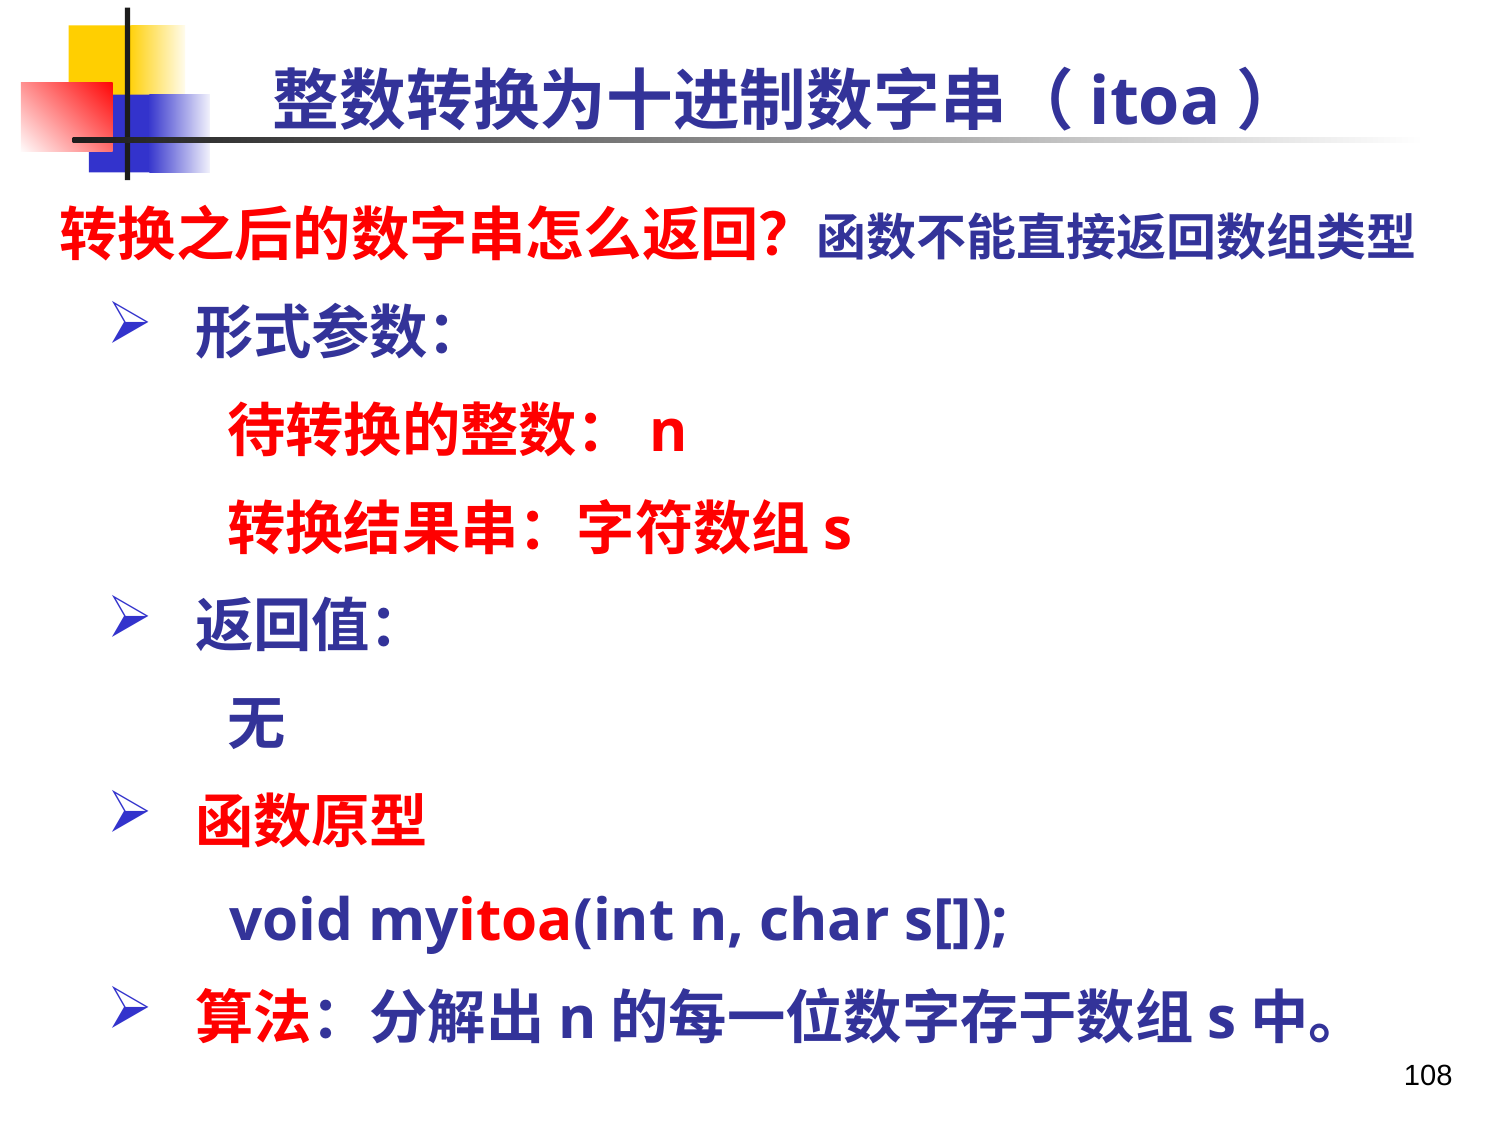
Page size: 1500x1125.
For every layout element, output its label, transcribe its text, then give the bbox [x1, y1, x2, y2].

slide_number 108 [1154, 1023, 1468, 1100]
text_box 转换之后的数字串怎么返回？函数不能直接返回数组类型 形式参数： 待转换的整数：n 转换结果串：字符数组s 返回值： 无 函数原型 void myitoa(int n, char s[]); 算法：分解出n的每一位数字存于数组s中。 [17, 183, 1483, 976]
title 整数转换为十进制数字串（itoa） [97, 31, 1448, 145]
